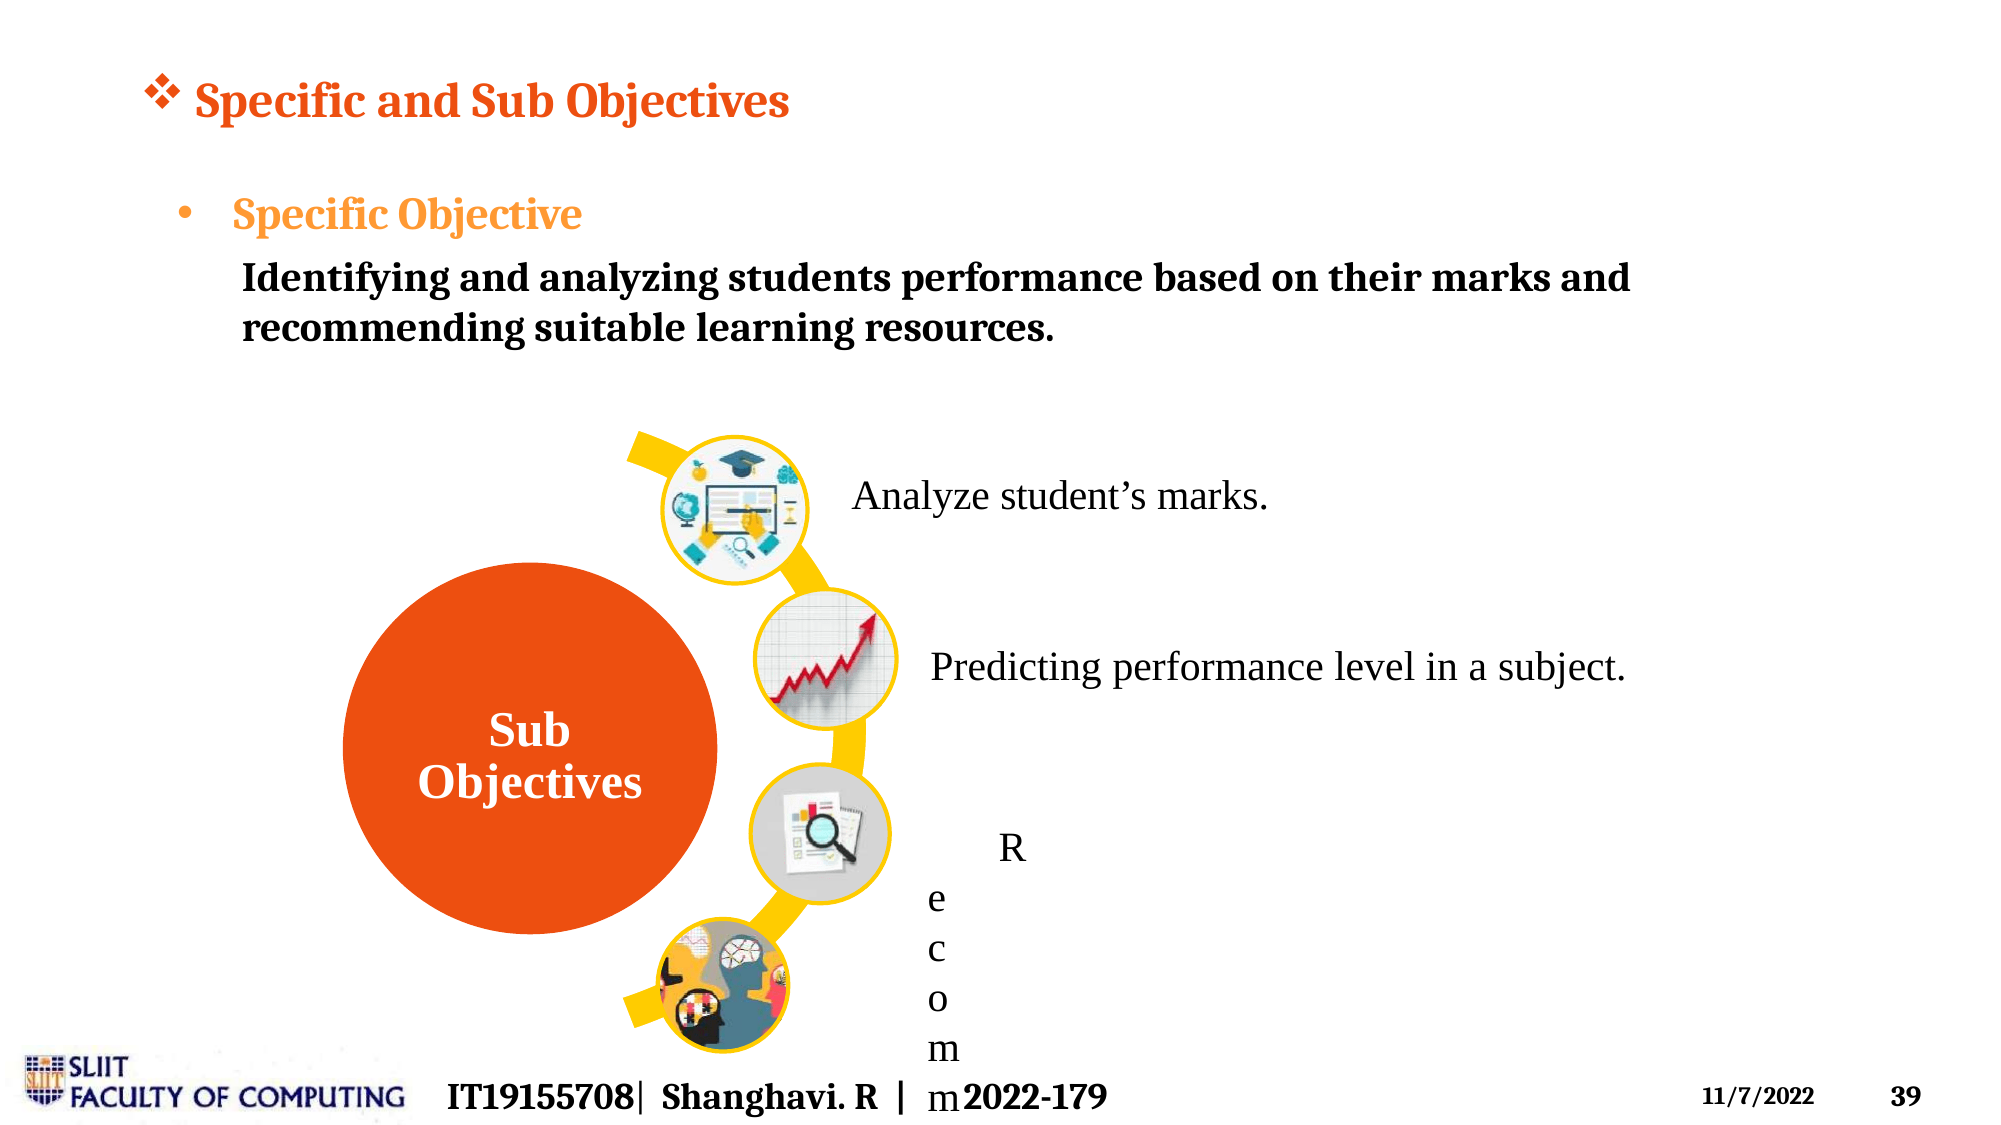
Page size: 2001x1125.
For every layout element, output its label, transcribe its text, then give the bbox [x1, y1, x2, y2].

text_box Specific and Sub Objectives Specific Objective Identifying and analyzing students performance based on their marks and recommending suitable learning resources. Analyze student’s marks. Predicting performance level in a subject. Sub Objectives Recommending Learning materials. Help to identify weaknesses. [137, 65, 1659, 423]
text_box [0, 425, 2000, 1125]
